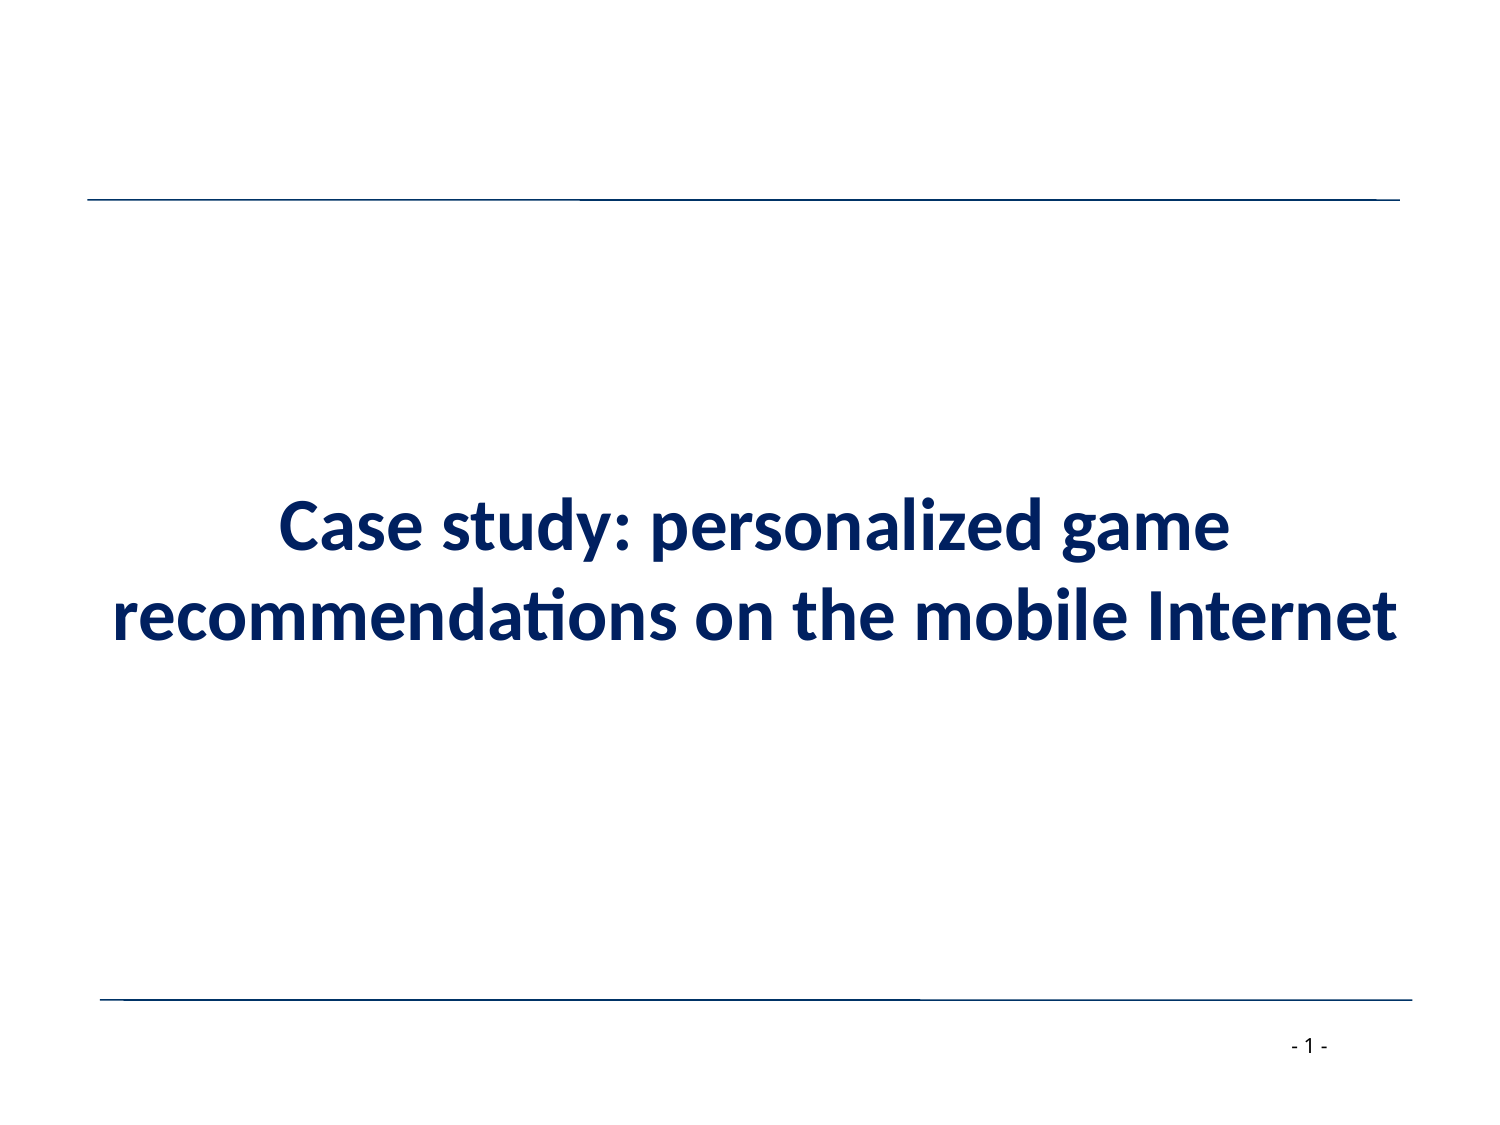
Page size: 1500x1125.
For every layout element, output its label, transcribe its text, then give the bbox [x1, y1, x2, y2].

text_box Case study: personalized game recommendations on the mobile Internet [88, 467, 1424, 663]
